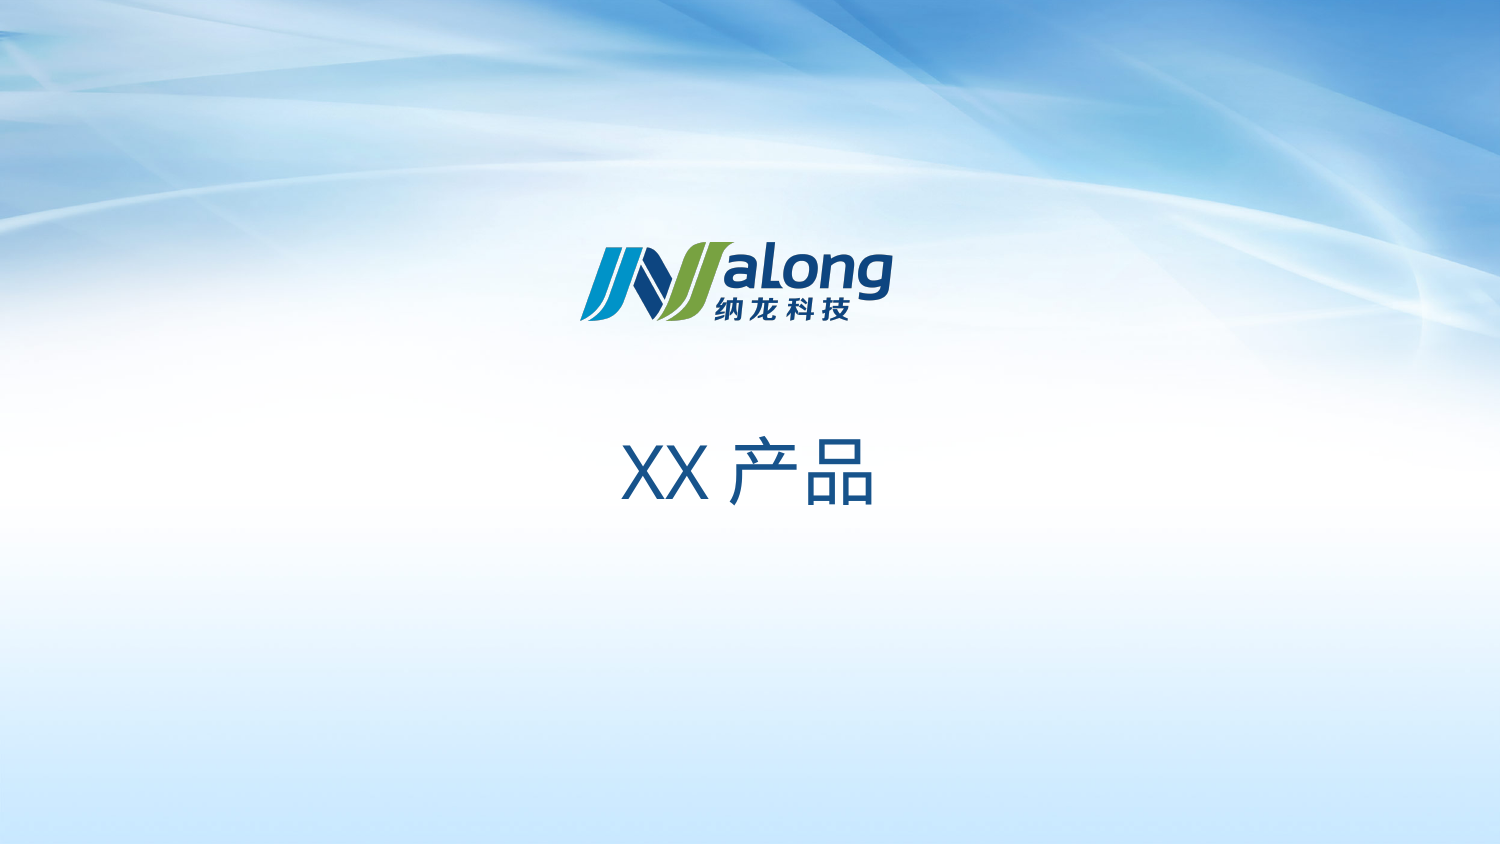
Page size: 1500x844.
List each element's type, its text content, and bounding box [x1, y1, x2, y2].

picture [0, 569, 1500, 844]
text_box XX产品 [0, 343, 1500, 569]
picture [0, 0, 1500, 343]
